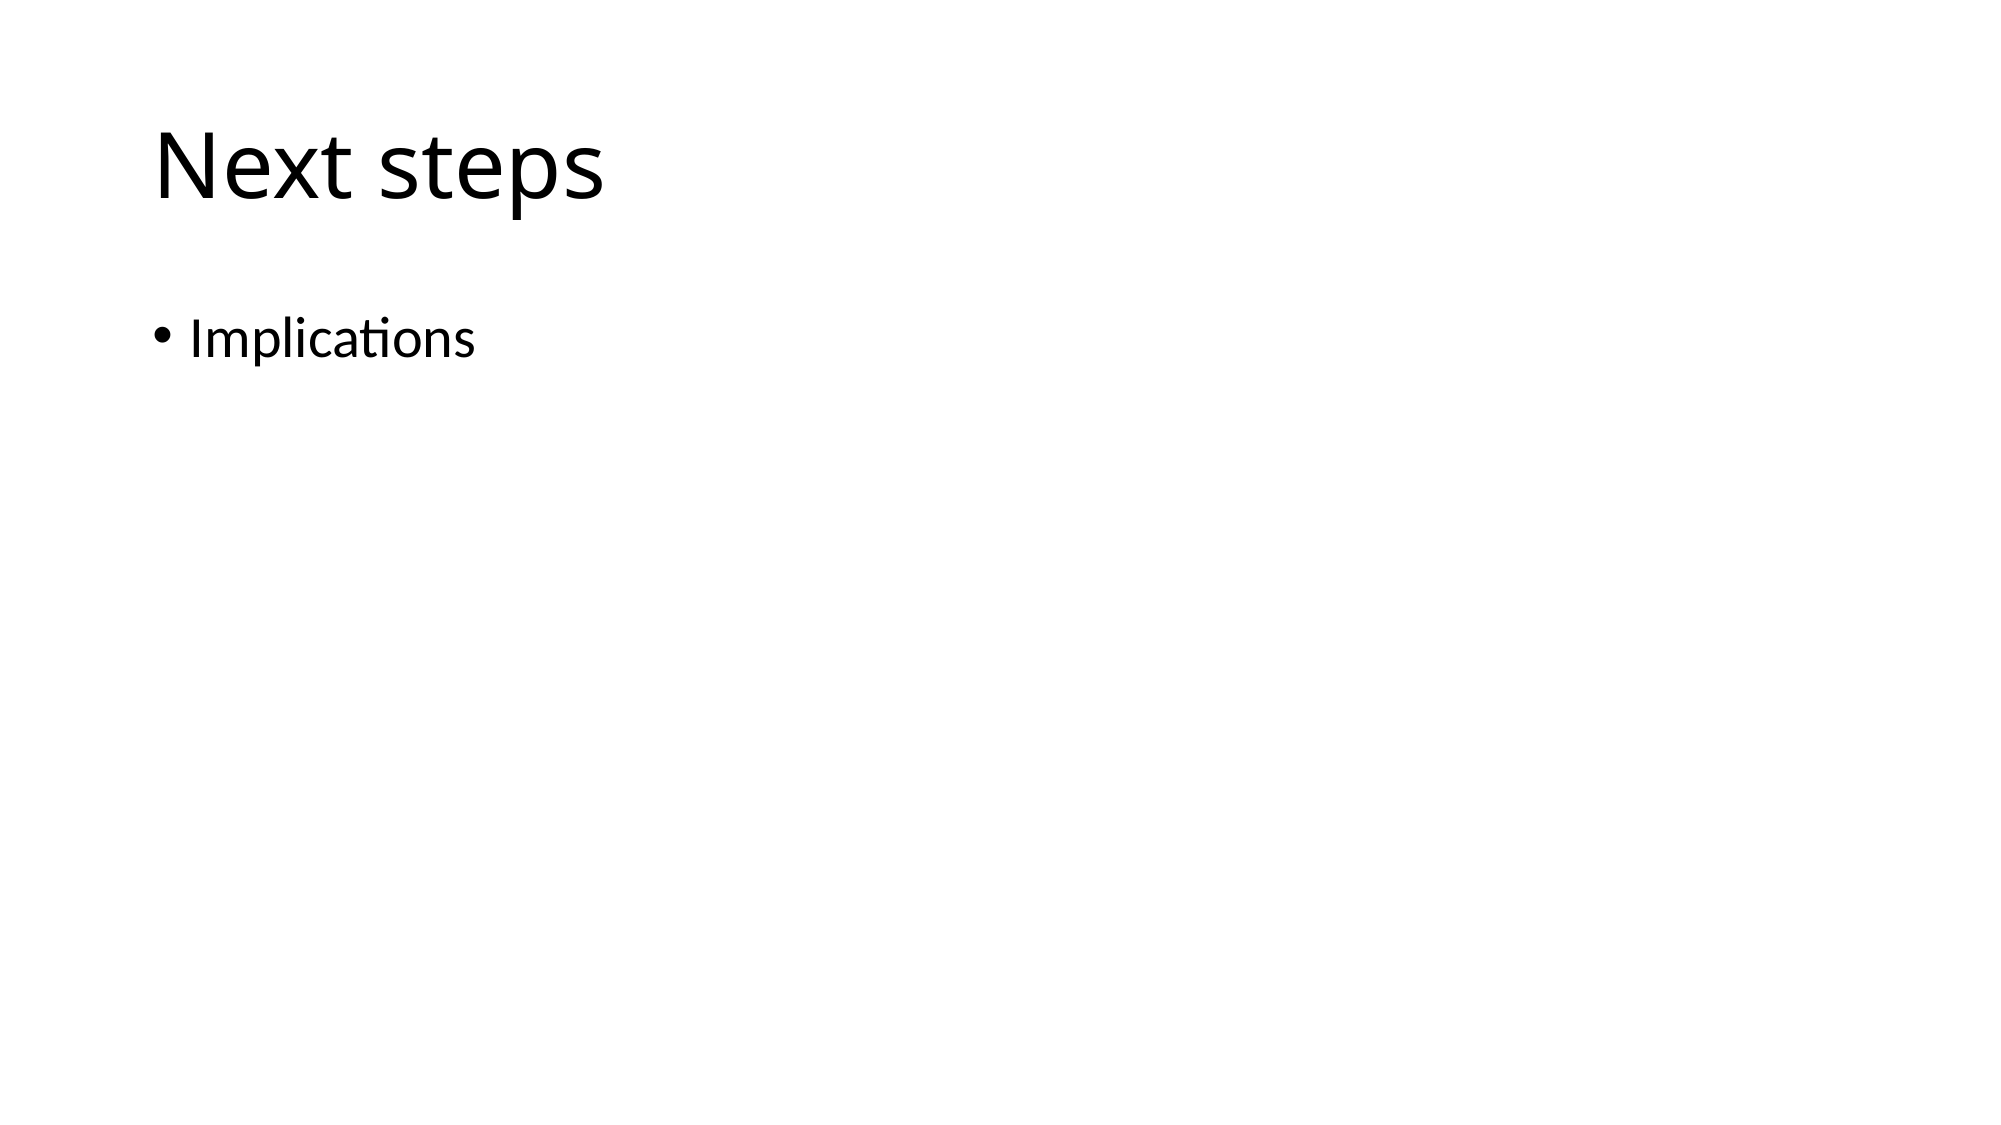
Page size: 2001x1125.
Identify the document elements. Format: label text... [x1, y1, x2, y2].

list Implications [137, 299, 1863, 1014]
title Next steps [137, 59, 1863, 278]
